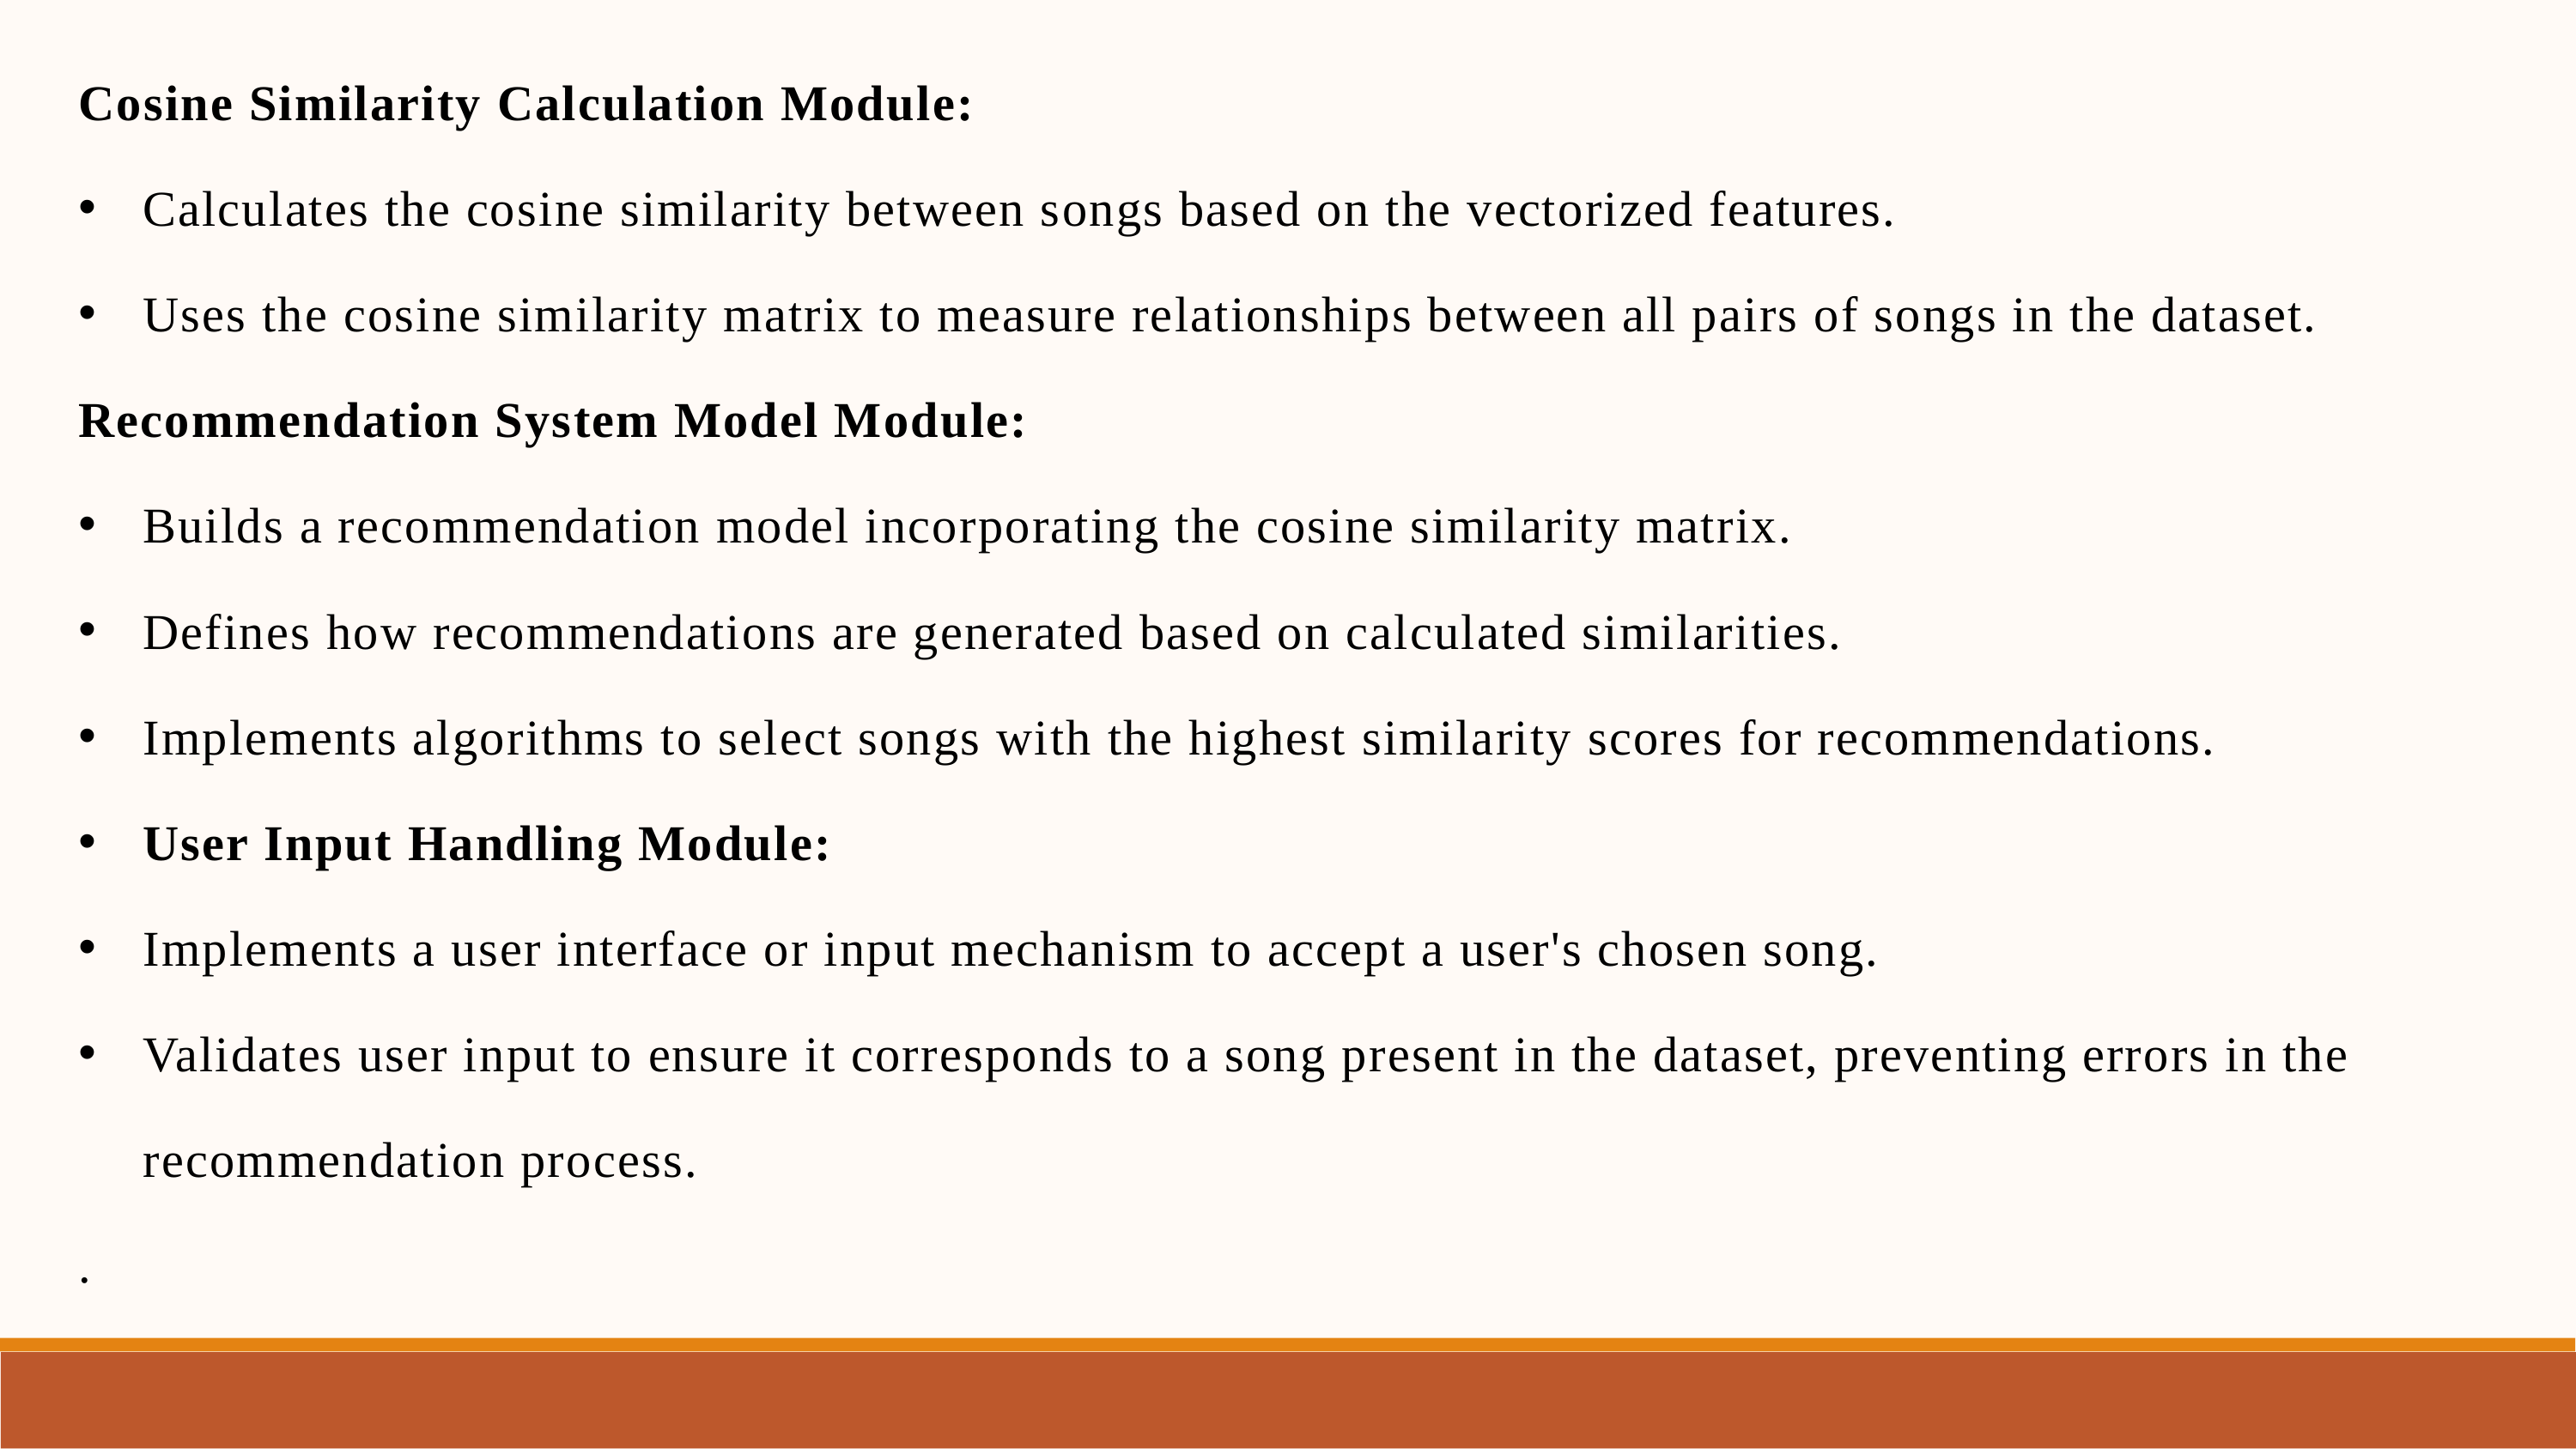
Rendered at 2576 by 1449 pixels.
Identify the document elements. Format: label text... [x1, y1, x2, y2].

text_box Cosine Similarity Calculation Module: Calculates the cosine similarity between songs based on the vectorized features. Uses the cosine similarity matrix to measure relationships between all pairs of songs in the dataset. Recommendation System Model Module: Builds a recommendation model incorporating the cosine similarity matrix. Defines how recommendations are generated based on calculated similarities. Implements algorithms to select songs with the highest similarity scores for recommendations. User Input Handling Module: Implements a user interface or input mechanism to accept a user's chosen song. Validates user input to ensure it corresponds to a song present in the dataset, preventing errors in the recommendation process. . [78, 24, 2504, 1294]
